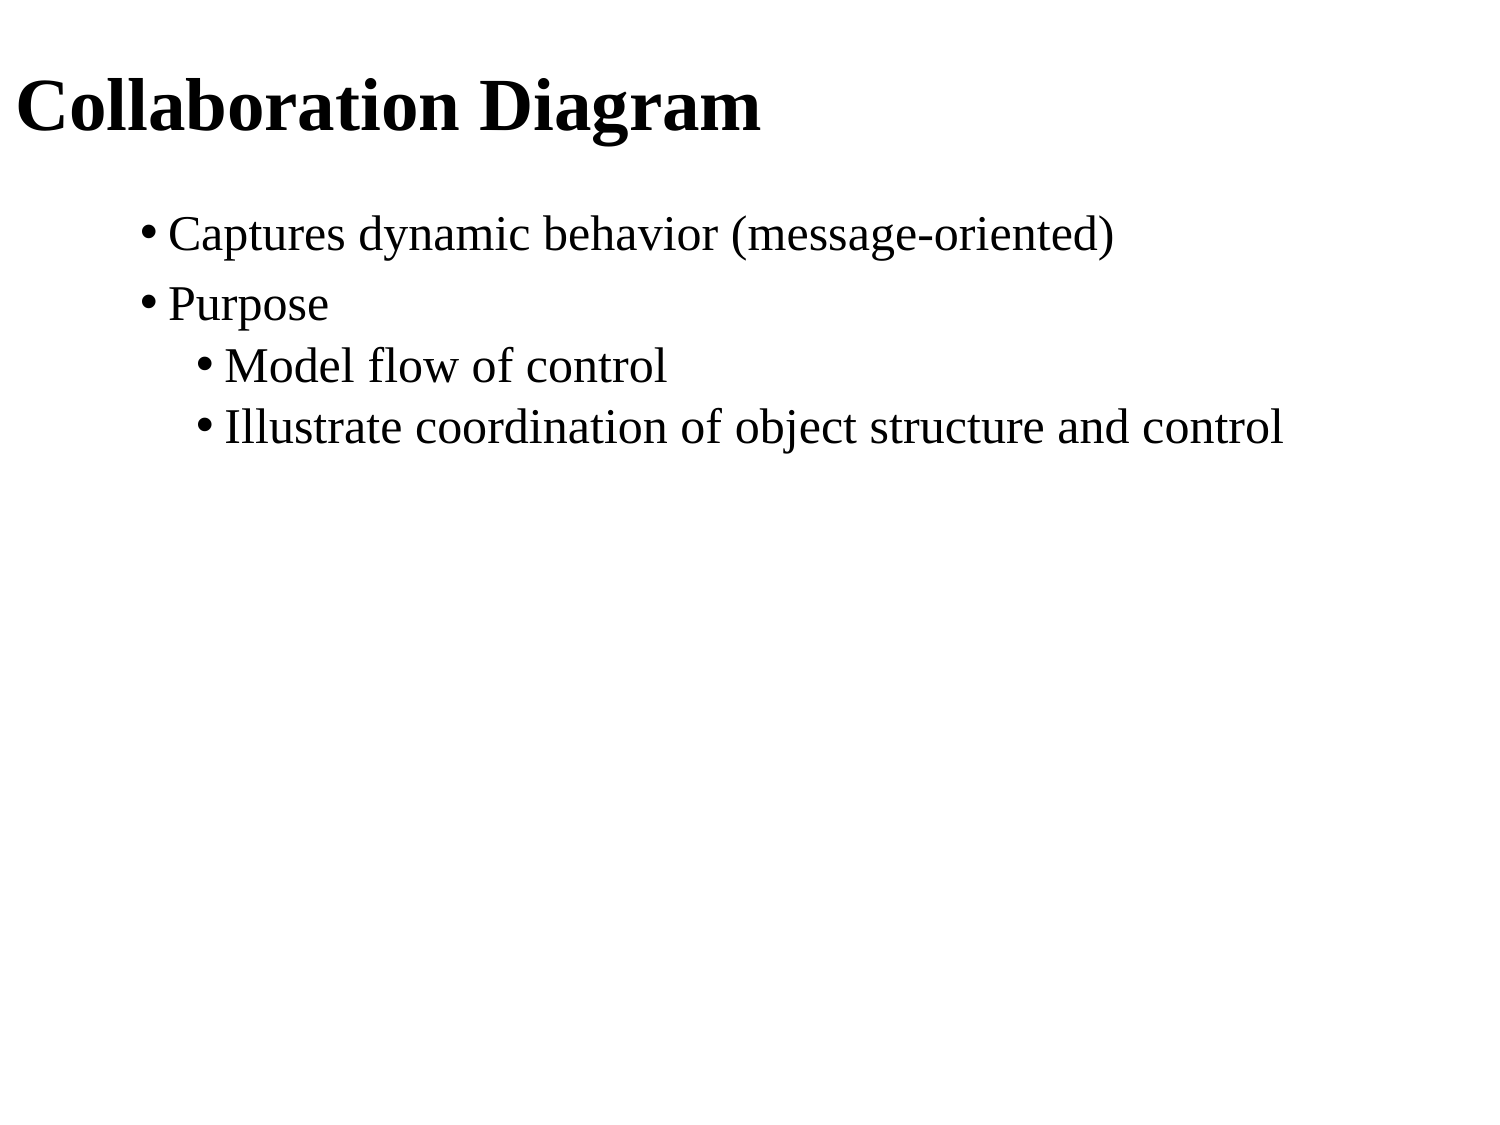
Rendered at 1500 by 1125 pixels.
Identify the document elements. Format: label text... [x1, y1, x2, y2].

title Collaboration Diagram [0, 62, 1477, 150]
list Captures dynamic behavior (message-oriented) Purpose Model flow of control Illustrate coordination of object structure and control [125, 200, 1419, 914]
